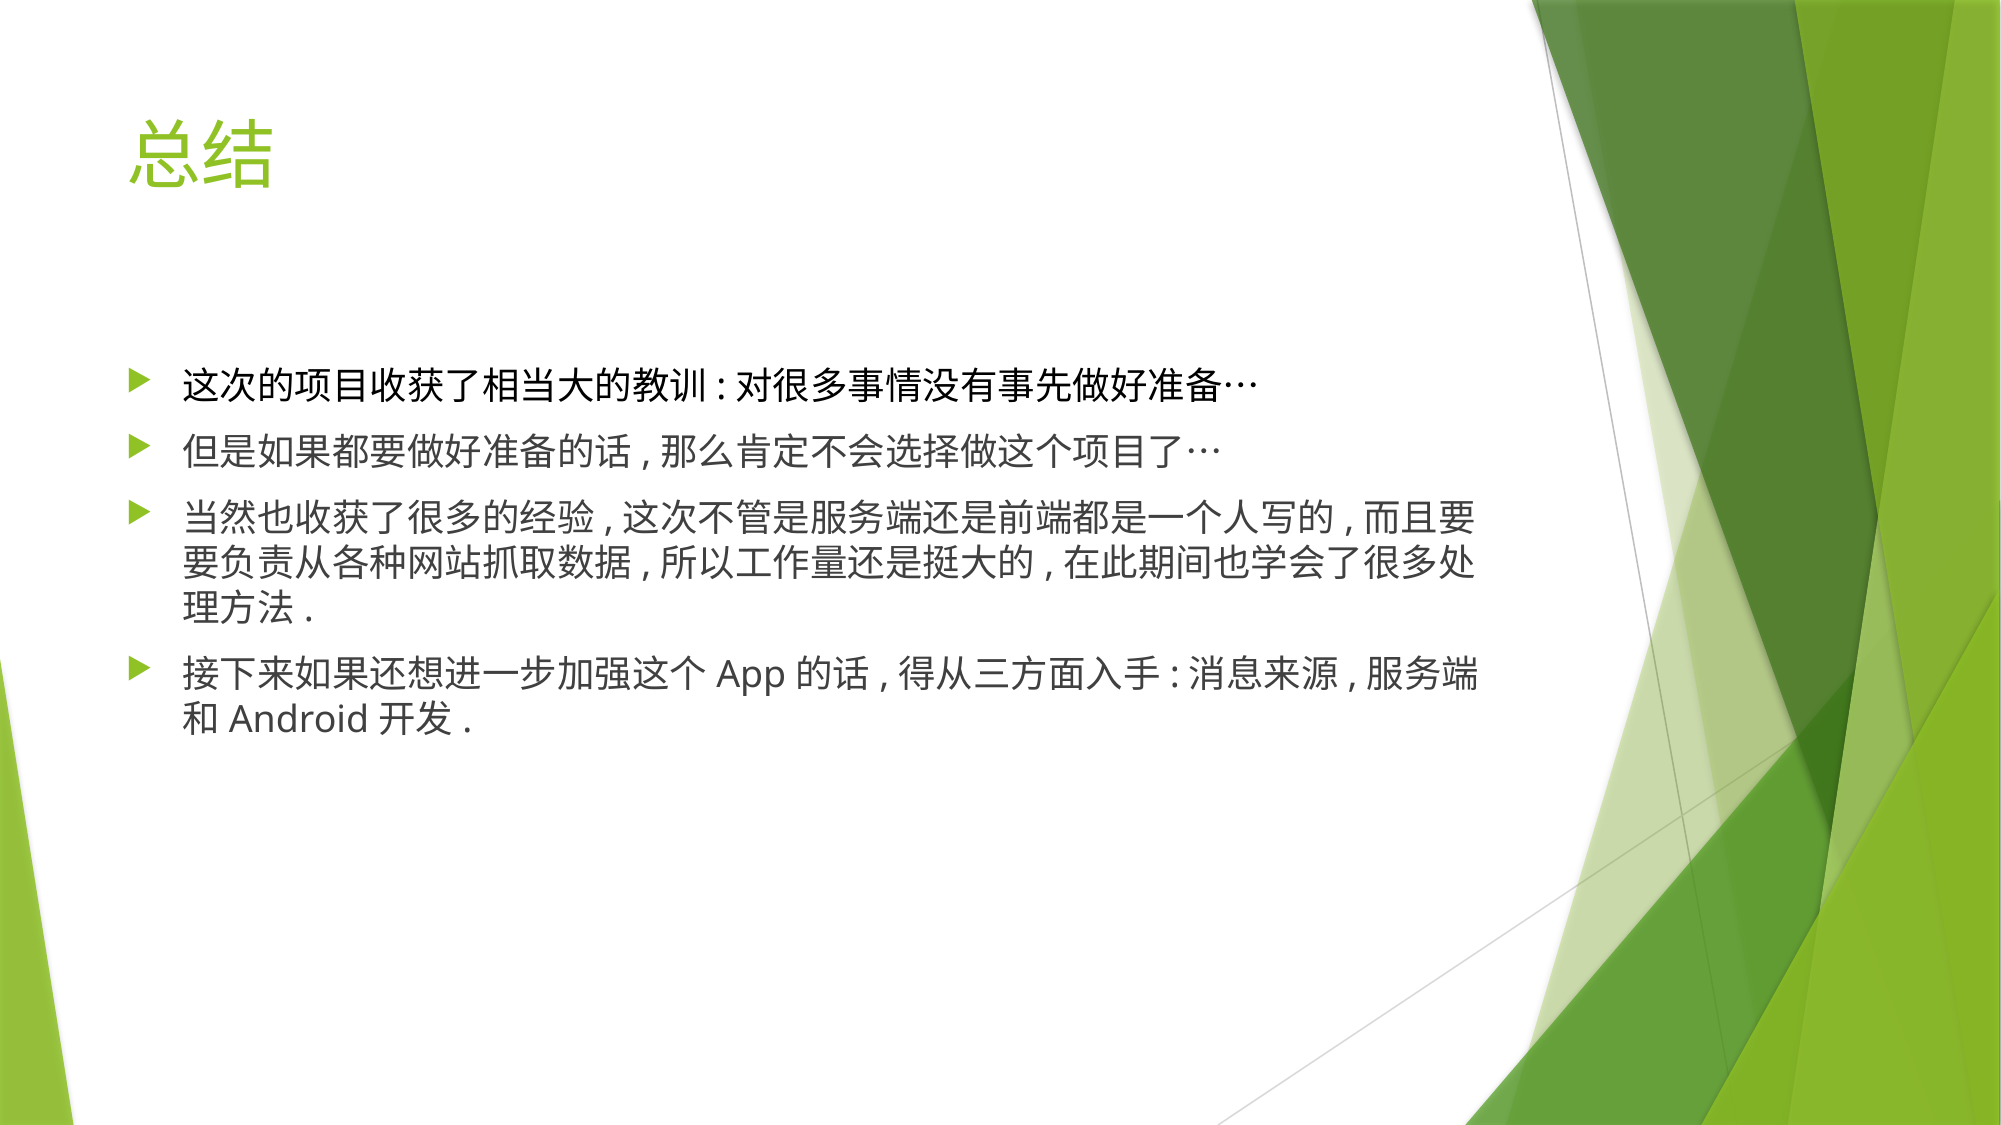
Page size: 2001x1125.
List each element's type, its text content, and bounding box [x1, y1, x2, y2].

title 总结 [111, 99, 1522, 317]
list 这次的项目收获了相当大的教训:对很多事情没有事先做好准备… 但是如果都要做好准备的话,那么肯定不会选择做这个项目了… 当然也收获了很多的经验,这次不管是服务端还是前端都是一个人写的,而且要要负责从各种网站抓取数据,所以工作量还是挺大的,在此期间也学会了很多处理方法. 接下来如果还想进一步加强这个App的话,得从三方面入手:消息来源,服务端和Android开发. [111, 354, 1522, 992]
